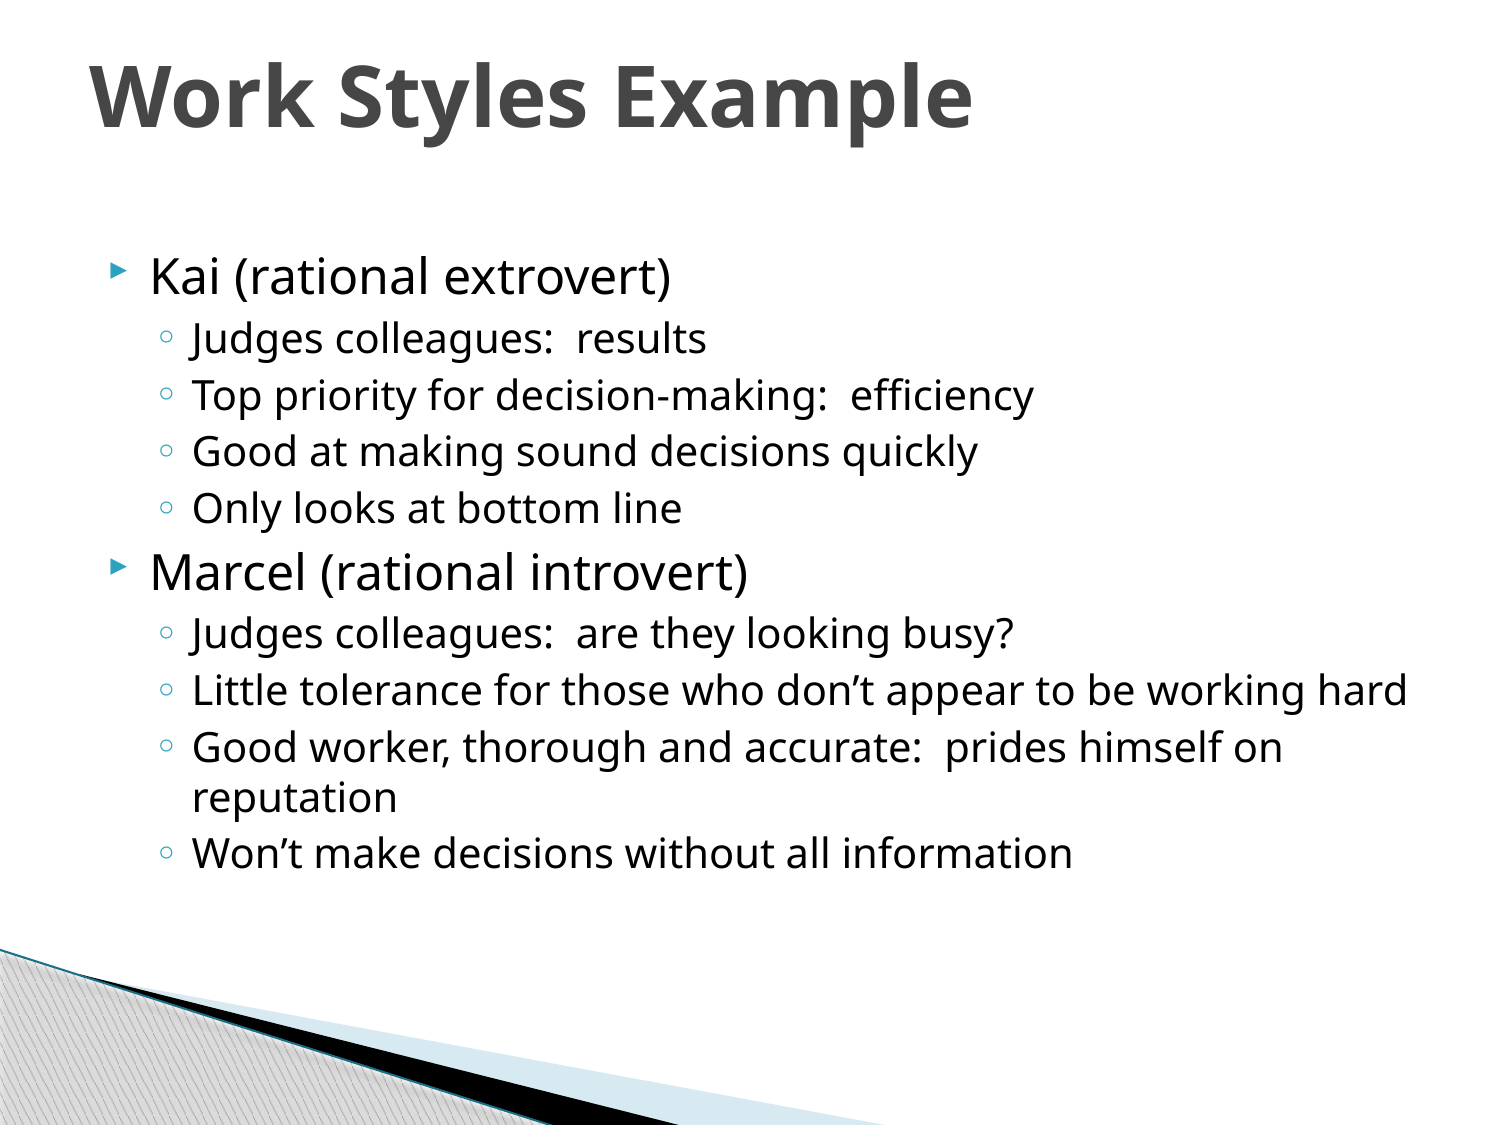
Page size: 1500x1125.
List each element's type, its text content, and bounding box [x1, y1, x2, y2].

list Kai (rational extrovert) Judges colleagues: results Top priority for decision-making: efficiency Good at making sound decisions quickly Only looks at bottom line Marcel (rational introvert) Judges colleagues: are they looking busy? Little tolerance for those who don’t appear to be working hard Good worker, thorough and accurate: prides himself on reputation Won’t make decisions without all information [75, 237, 1424, 1004]
title Work Styles Example [75, 0, 1424, 187]
